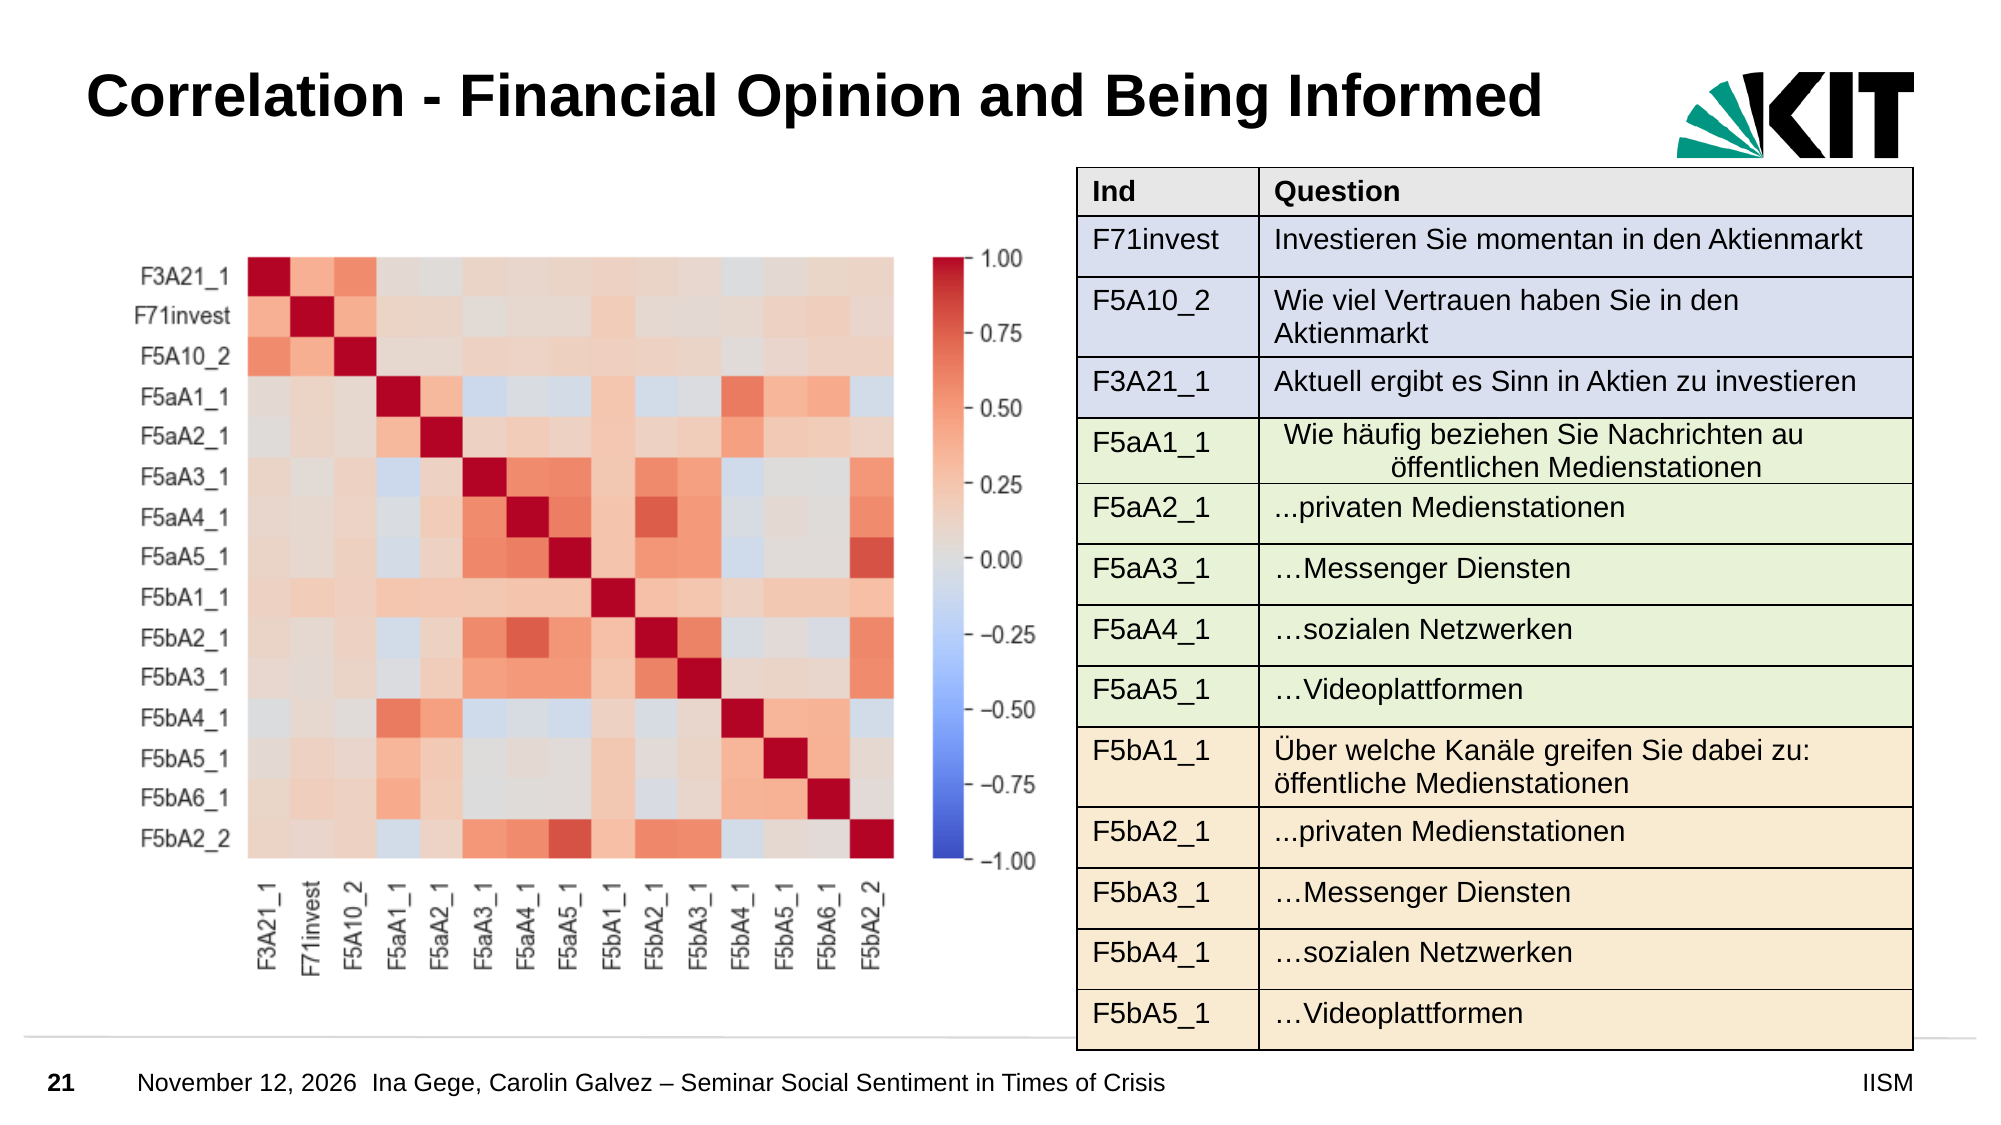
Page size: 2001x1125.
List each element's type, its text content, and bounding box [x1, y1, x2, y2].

table_cell F5aA3_1 [1078, 545, 1258, 604]
table_cell …Messenger Diensten [1260, 545, 1912, 604]
table_cell ...privaten Medienstationen [1260, 808, 1912, 867]
title Correlation - Financial Opinion and Being Informed [86, 64, 1589, 191]
table_cell F5bA1_1 [1078, 728, 1258, 806]
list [118, 233, 1052, 989]
slide_number 21 [47, 1038, 119, 1125]
table_cell …Messenger Diensten [1260, 869, 1912, 928]
table_cell F5aA1_1 [1078, 419, 1258, 483]
table_cell Investieren Sie momentan in den Aktienmarkt [1260, 217, 1912, 276]
table_cell F71invest [1078, 217, 1258, 276]
table_cell F5bA3_1 [1078, 869, 1258, 928]
table_header Question [1260, 168, 1912, 215]
table_cell F3A21_1 [1078, 358, 1258, 417]
table_cell …Videoplattformen [1260, 667, 1912, 726]
table_cell F5A10_2 [1078, 278, 1258, 356]
table_cell …sozialen Netzwerken [1260, 606, 1912, 665]
table_cell F5aA4_1 [1078, 606, 1258, 665]
table_cell Wie häufig beziehen Sie Nachrichten au öffentlichen Medienstationen [1260, 419, 1912, 483]
table_cell …Videoplattformen [1260, 990, 1912, 1049]
table_header Ind [1078, 168, 1258, 215]
table_cell ...privaten Medienstationen [1260, 484, 1912, 543]
table_cell …sozialen Netzwerken [1260, 930, 1912, 989]
table_cell F5bA4_1 [1078, 930, 1258, 989]
table_cell F5aA5_1 [1078, 667, 1258, 726]
picture [1677, 72, 1914, 167]
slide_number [137, 1038, 362, 1125]
table_cell F5bA2_1 [1078, 808, 1258, 867]
table_cell F5bA5_1 [1078, 990, 1258, 1049]
table_cell Aktuell ergibt es Sinn in Aktien zu investieren [1260, 358, 1912, 417]
table_cell Wie viel Vertrauen haben Sie in den Aktienmarkt [1260, 278, 1912, 356]
table_cell Über welche Kanäle greifen Sie dabei zu: öffentliche Medienstationen [1260, 728, 1912, 806]
table_cell F5aA2_1 [1078, 484, 1258, 543]
